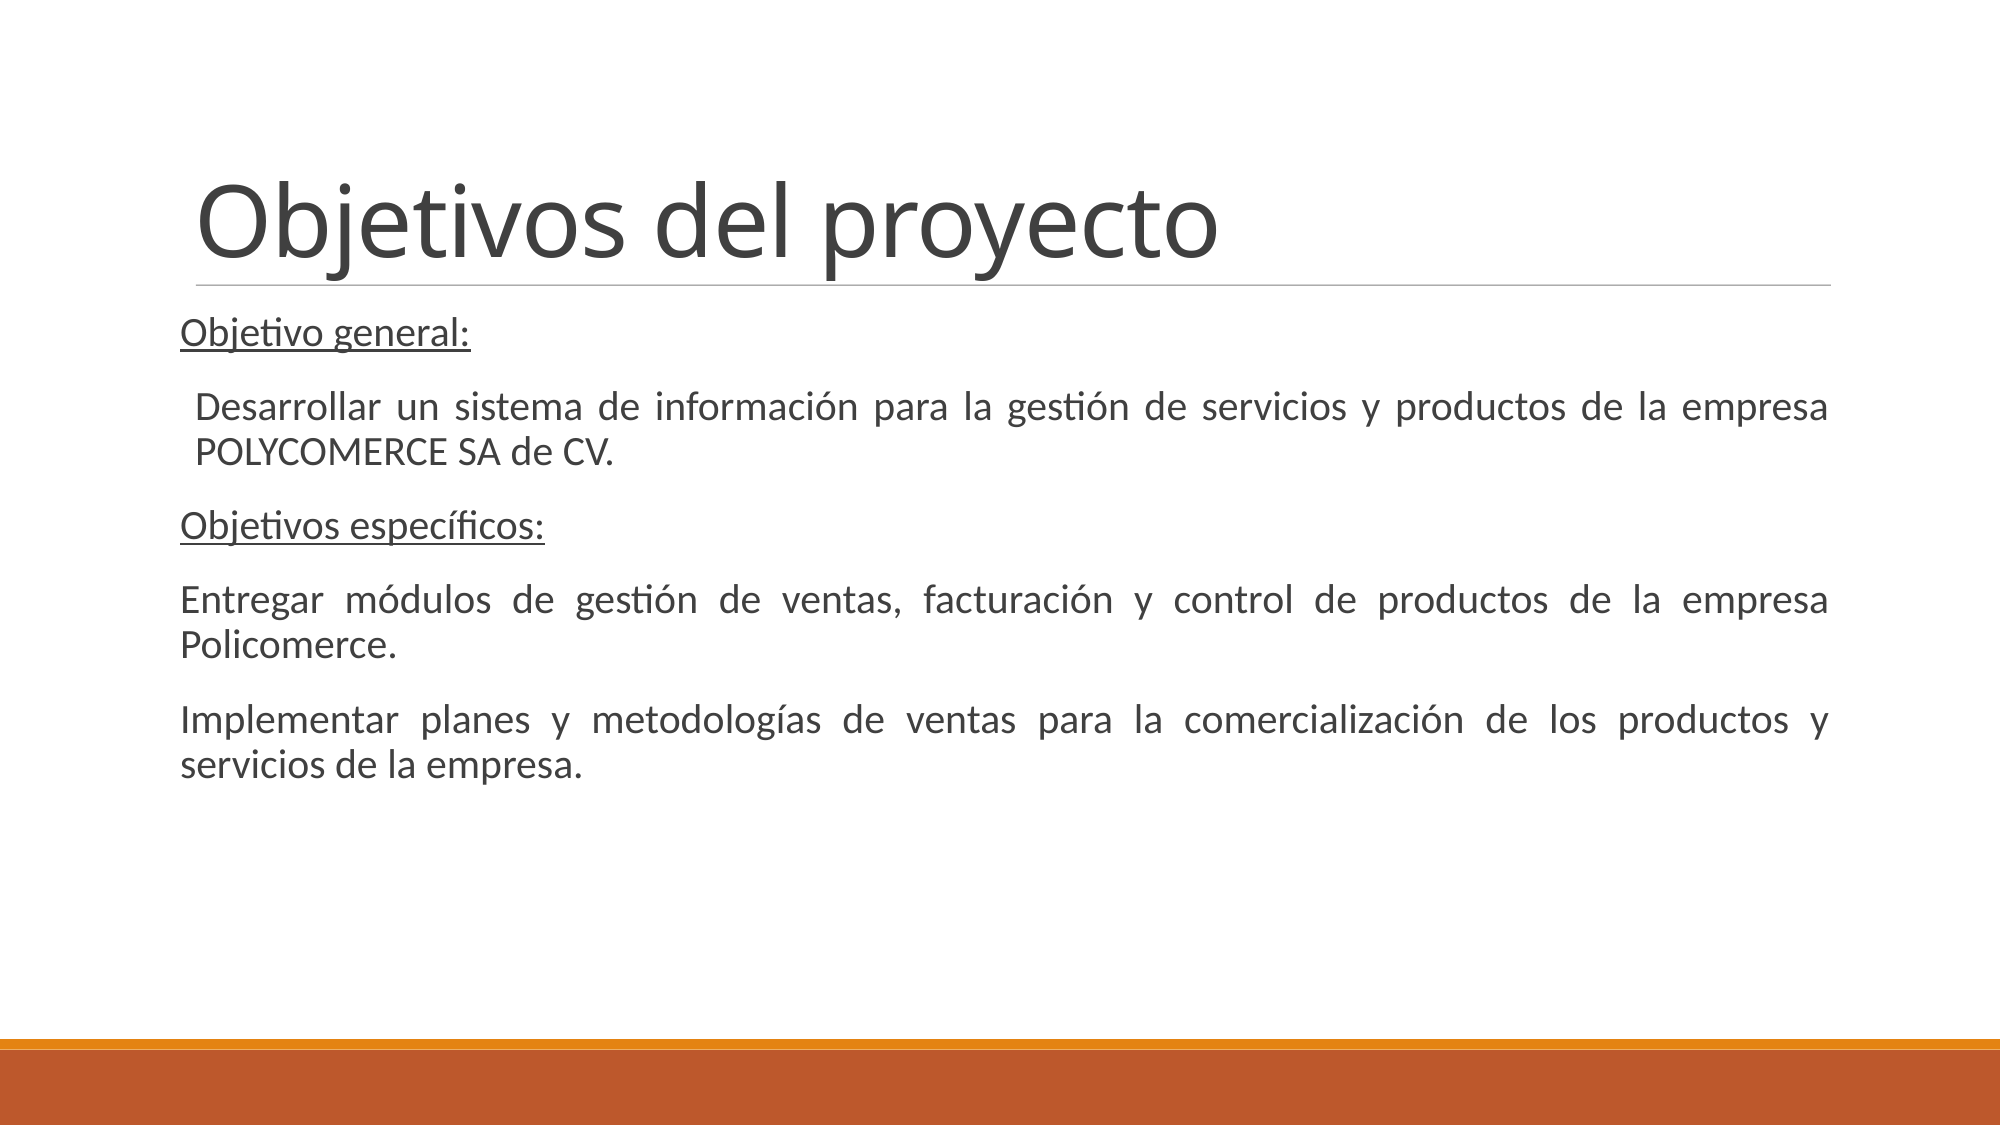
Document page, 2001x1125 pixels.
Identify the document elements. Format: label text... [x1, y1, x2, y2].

text_box Objetivos del proyecto [180, 47, 1830, 285]
text_box Objetivo general: Desarrollar un sistema de información para la gestión de servicios y productos de la empresa POLYCOMERCE SA de CV. Objetivos específicos: Entregar módulos de gestión de ventas, facturación y control de productos de la empresa Policomerce. Implementar planes y metodologías de ventas para la comercialización de los productos y servicios de la empresa. [180, 302, 1830, 963]
